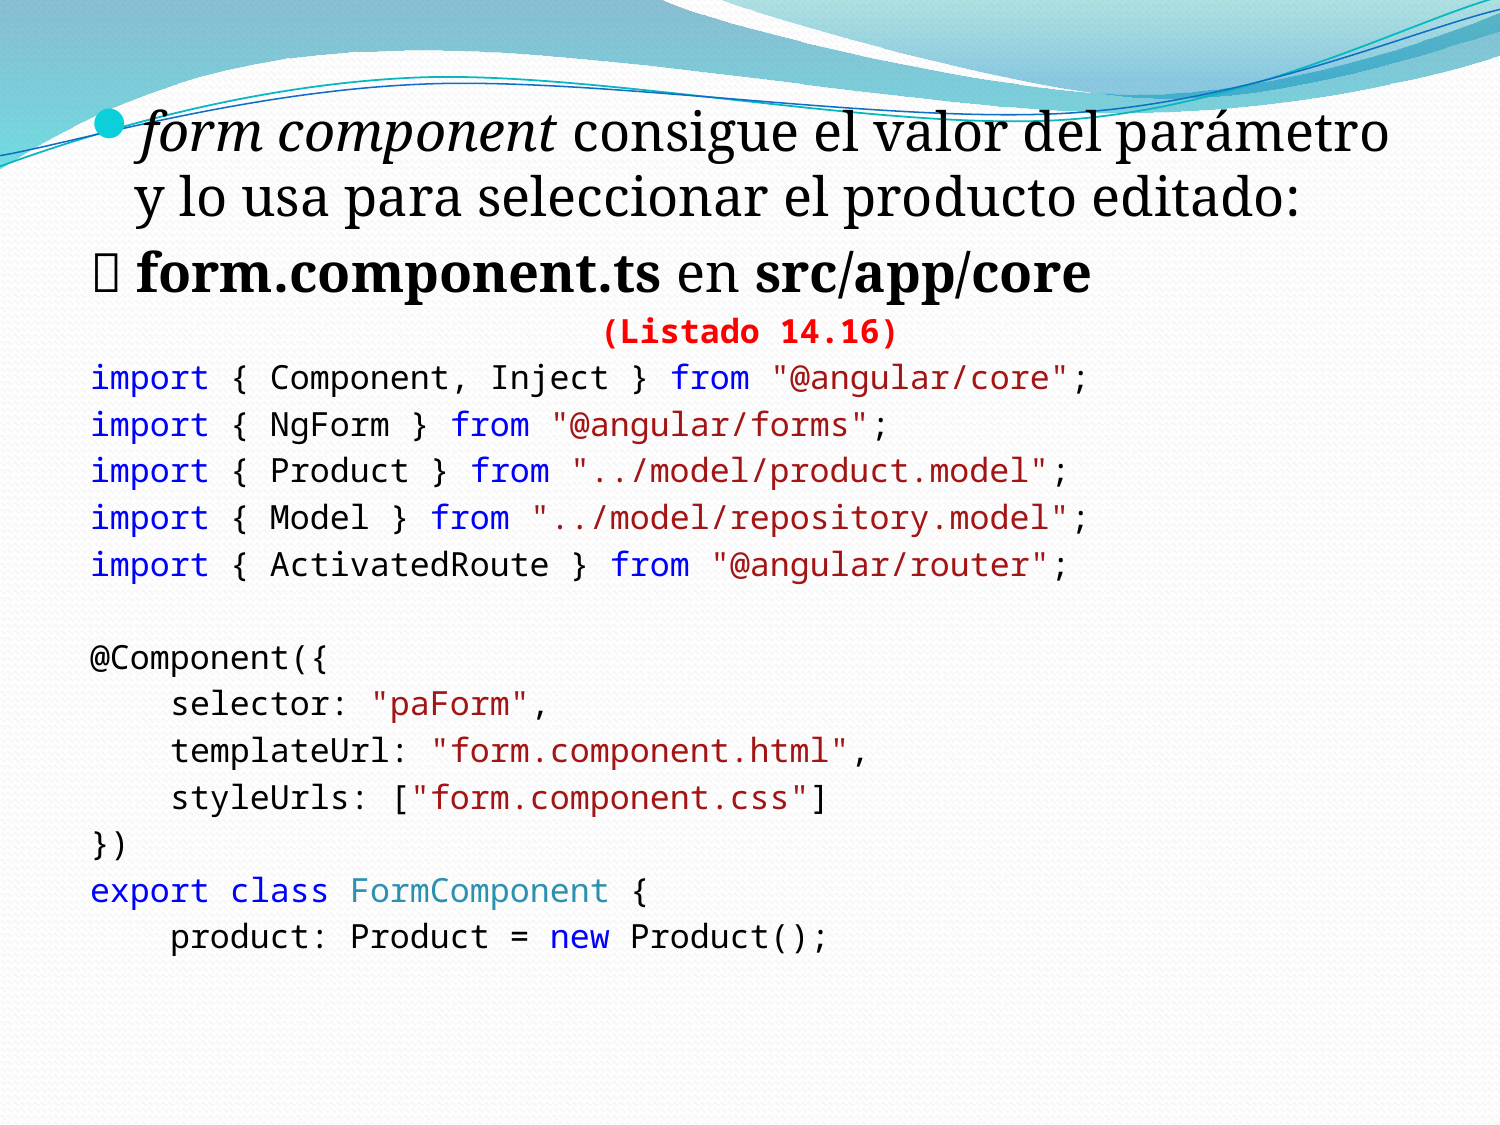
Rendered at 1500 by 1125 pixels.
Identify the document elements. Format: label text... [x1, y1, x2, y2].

list form component consigue el valor del parámetro y lo usa para seleccionar el producto editado:  form.component.ts en src/app/core (Listado 14.16) import { Component, Inject } from "@angular/core"; import { NgForm } from "@angular/forms"; import { Product } from "../model/product.model"; import { Model } from "../model/repository.model"; import { ActivatedRoute } from "@angular/router"; @Component({ selector: "paForm", templateUrl: "form.component.html", styleUrls: ["form.component.css"] }) export class FormComponent { product: Product = new Product(); [74, 89, 1426, 1038]
